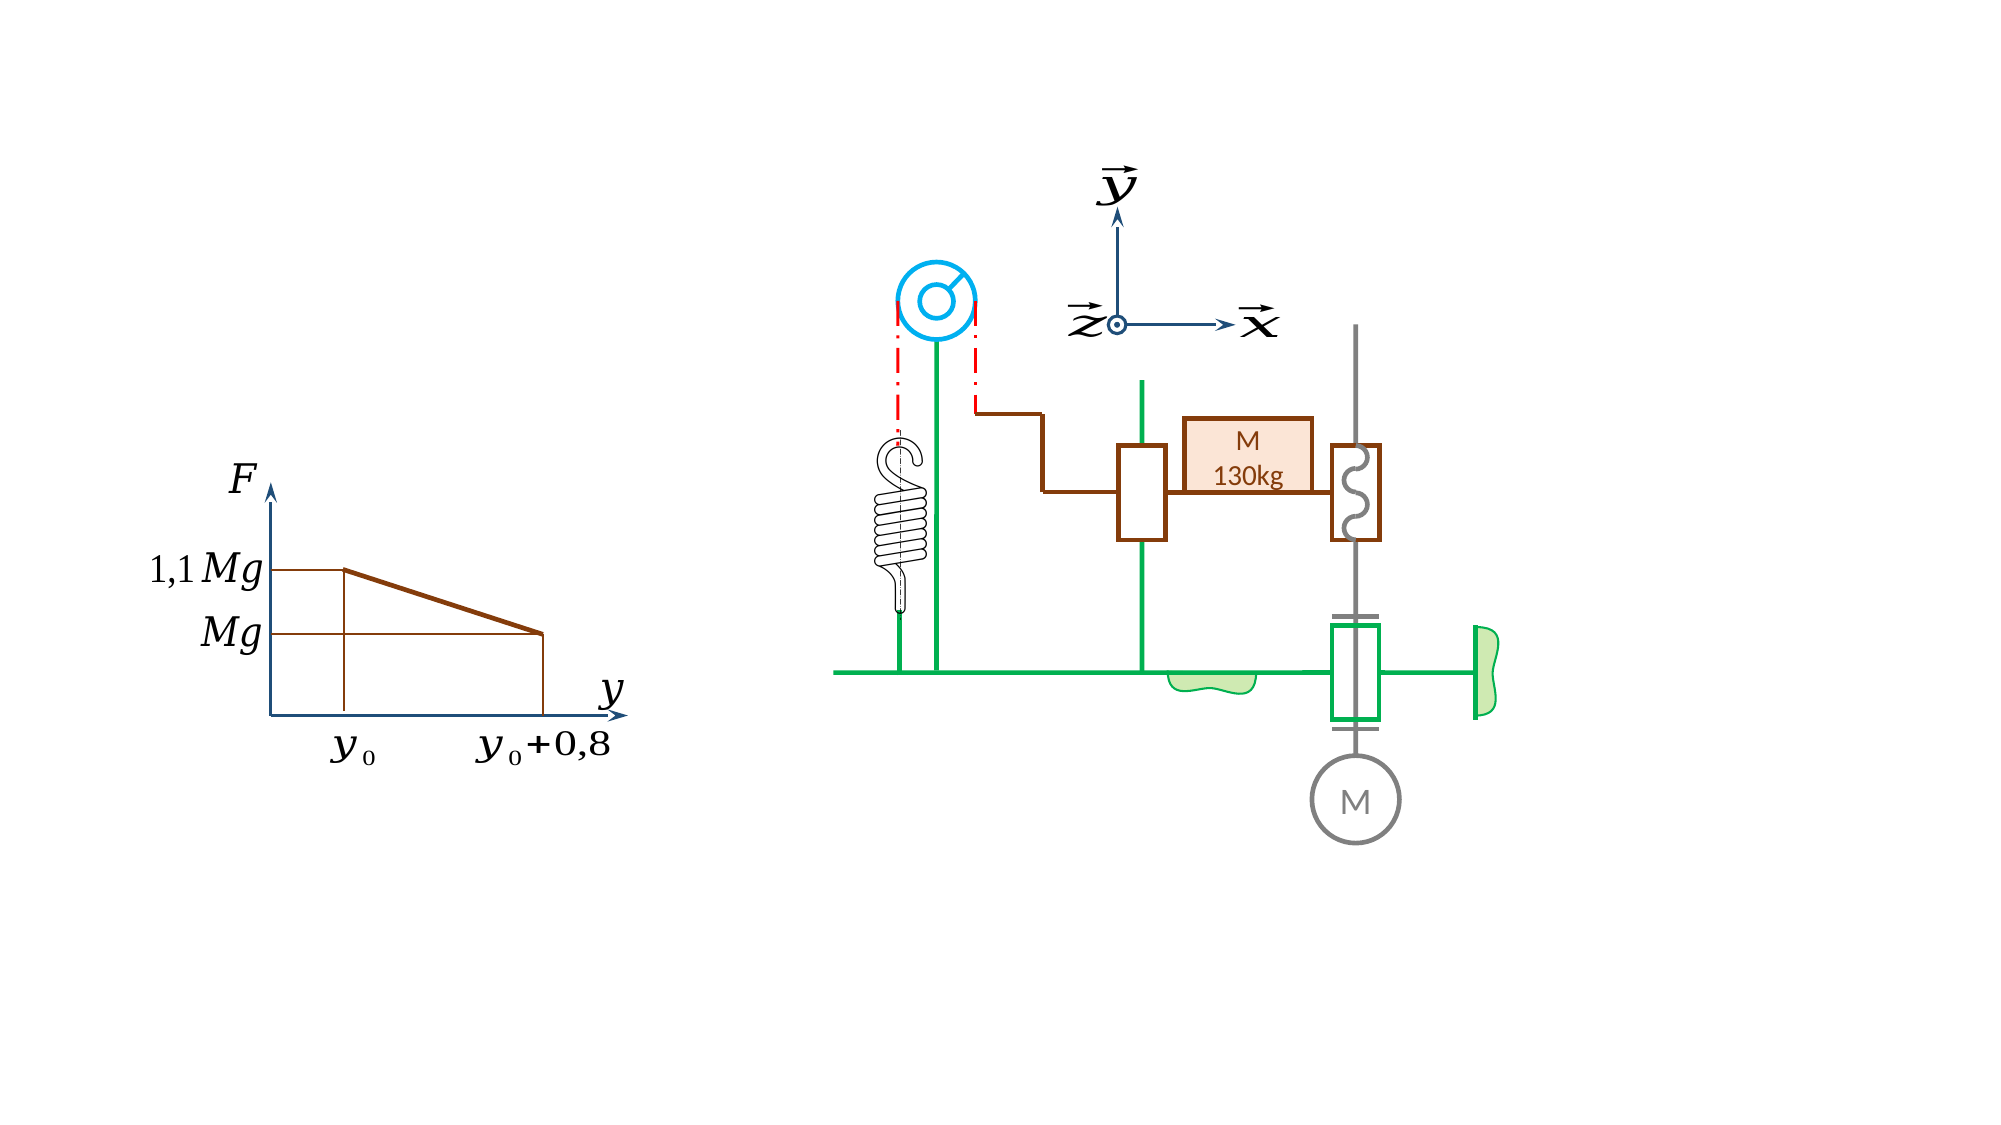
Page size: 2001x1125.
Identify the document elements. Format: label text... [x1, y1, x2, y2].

text_box [1356, 505, 1380, 541]
text_box [1166, 675, 1258, 695]
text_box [1308, 480, 1403, 505]
text_box [1331, 624, 1355, 721]
text_box M 130kg [1183, 418, 1313, 492]
picture [874, 430, 927, 620]
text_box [1108, 206, 1236, 334]
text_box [948, 273, 964, 290]
text_box [896, 260, 977, 341]
text_box [1478, 626, 1500, 717]
text_box [1356, 624, 1380, 721]
text_box [918, 283, 955, 320]
text_box [1356, 444, 1380, 480]
text_box [1143, 444, 1167, 541]
text_box [1331, 505, 1355, 541]
text_box [1117, 444, 1141, 541]
text_box M [1310, 754, 1401, 845]
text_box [345, 569, 543, 634]
text_box [1331, 444, 1355, 480]
